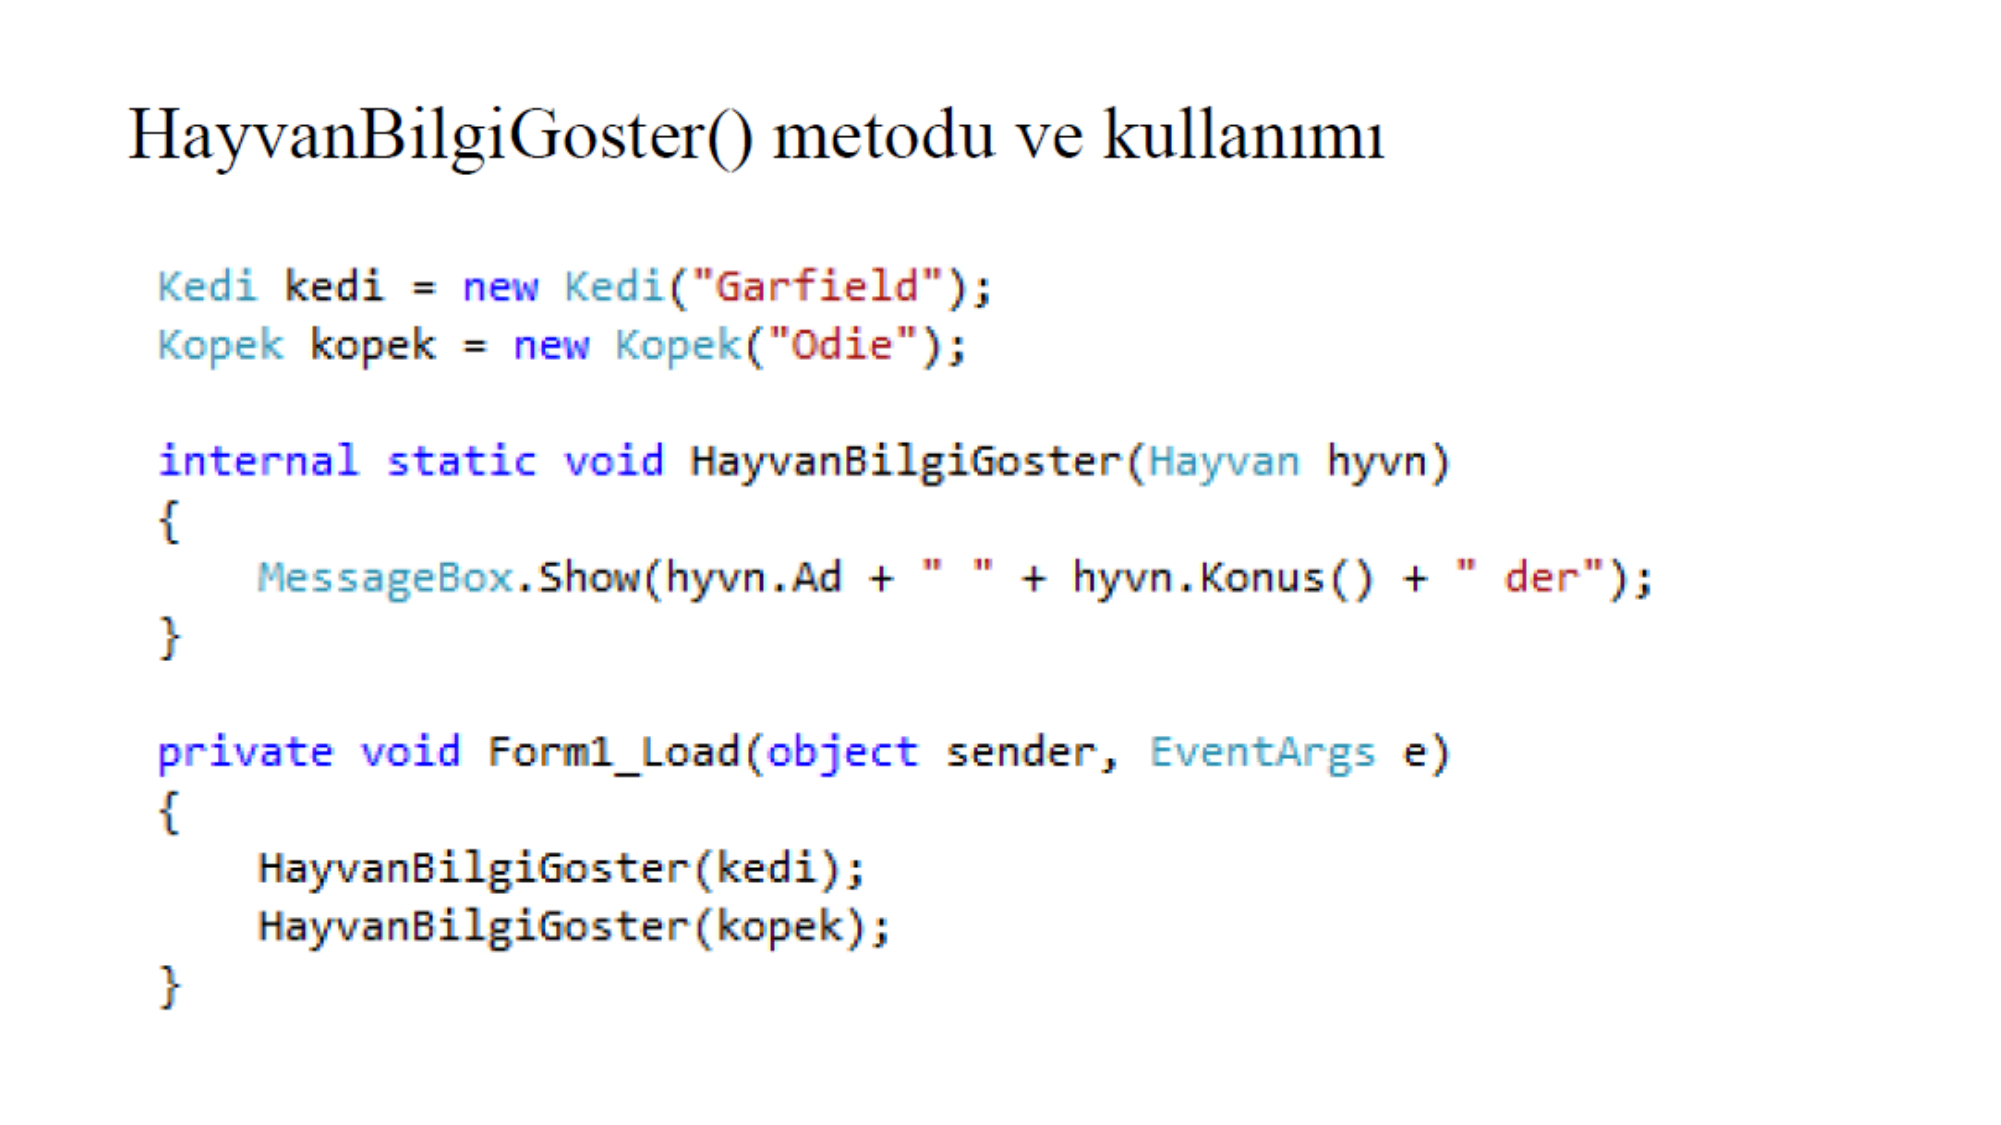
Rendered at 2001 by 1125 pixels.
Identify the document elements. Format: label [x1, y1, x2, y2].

picture [119, 29, 1680, 1099]
